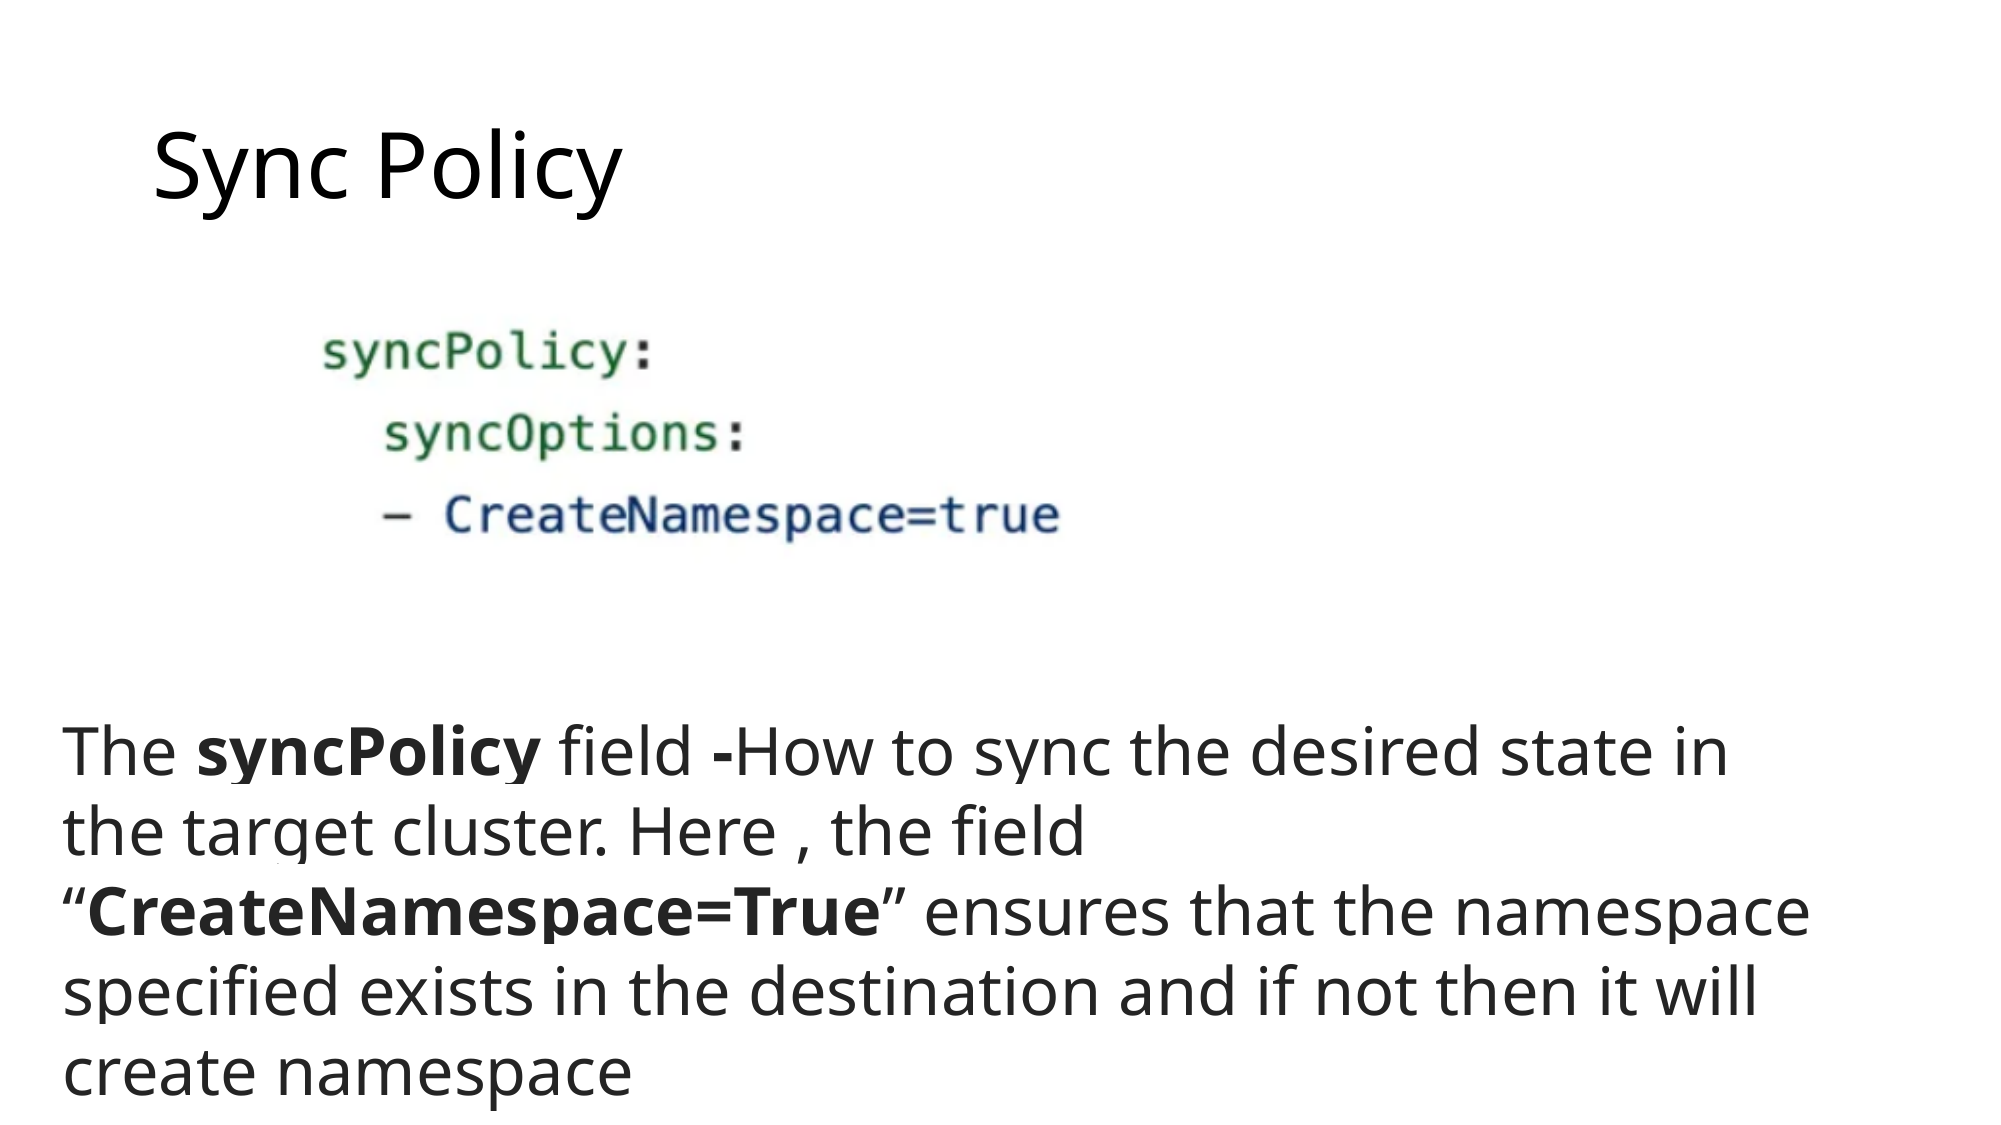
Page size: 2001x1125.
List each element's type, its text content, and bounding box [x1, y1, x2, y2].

text_box The syncPolicy field -How to sync the desired state in the target cluster. Here , the field “CreateNamespace=True” ensures that the namespace specified exists in the destination and if not then it will create namespace [48, 701, 1863, 1117]
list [224, 312, 1452, 627]
title Sync Policy [137, 59, 1863, 278]
